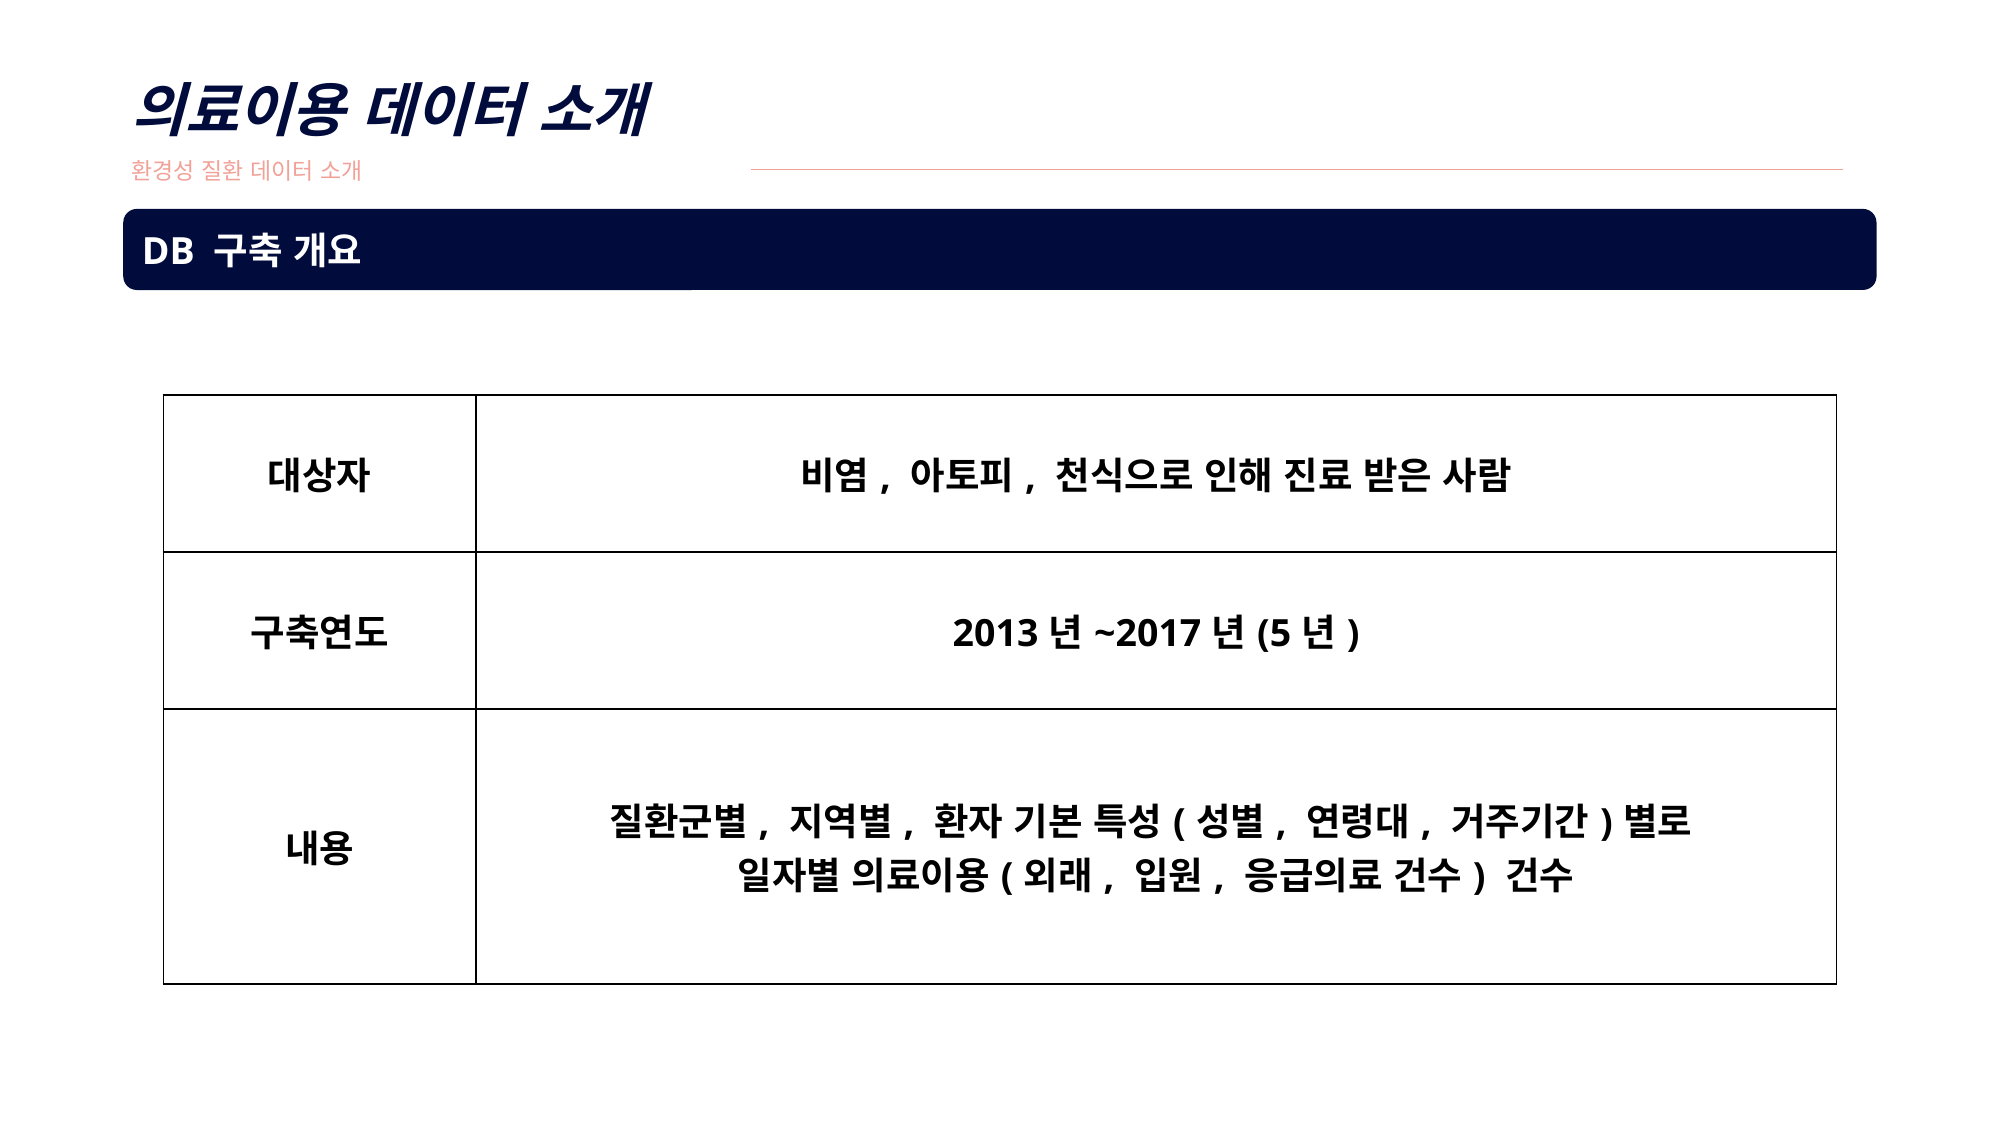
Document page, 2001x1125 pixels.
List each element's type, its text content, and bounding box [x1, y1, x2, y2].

table_header 대상자 [164, 396, 475, 551]
table_cell 내용 [164, 710, 475, 983]
text_box 의료이용 데이터 소개 환경성 질환 데이터 소개 [116, 30, 1117, 192]
text_box DB 구축 개요 [122, 207, 1878, 292]
table_cell 2013년~2017년(5년) [477, 553, 1836, 708]
table_header 비염, 아토피, 천식으로 인해 진료 받은 사람 [477, 396, 1836, 551]
table_cell 질환군별, 지역별, 환자 기본 특성(성별, 연령대, 거주기간)별로 일자별 의료이용(외래, 입원, 응급의료 건수) 건수 [477, 710, 1836, 983]
table_cell 구축연도 [164, 553, 475, 708]
